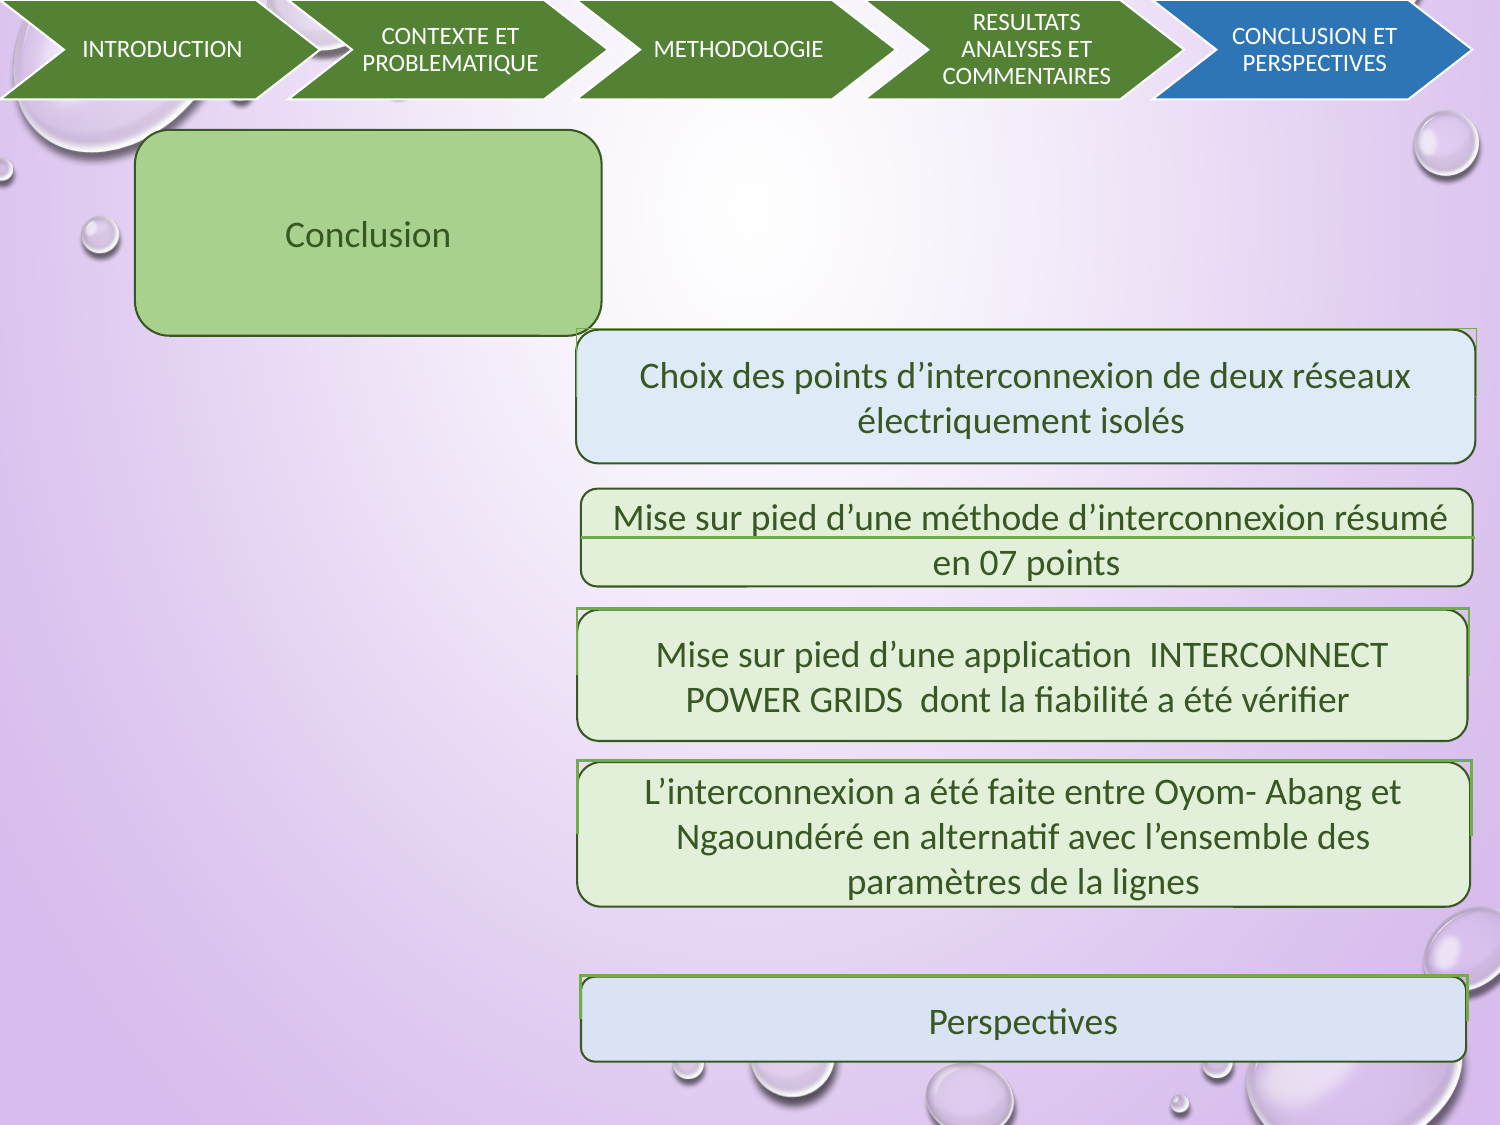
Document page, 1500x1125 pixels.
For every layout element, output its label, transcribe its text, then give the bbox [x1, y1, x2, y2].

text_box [368, 335, 1467, 1062]
picture [0, 0, 1500, 1125]
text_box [368, 329, 1476, 464]
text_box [1467, 335, 1471, 907]
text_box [0, 0, 1473, 100]
text_box Conclusion [134, 129, 602, 336]
